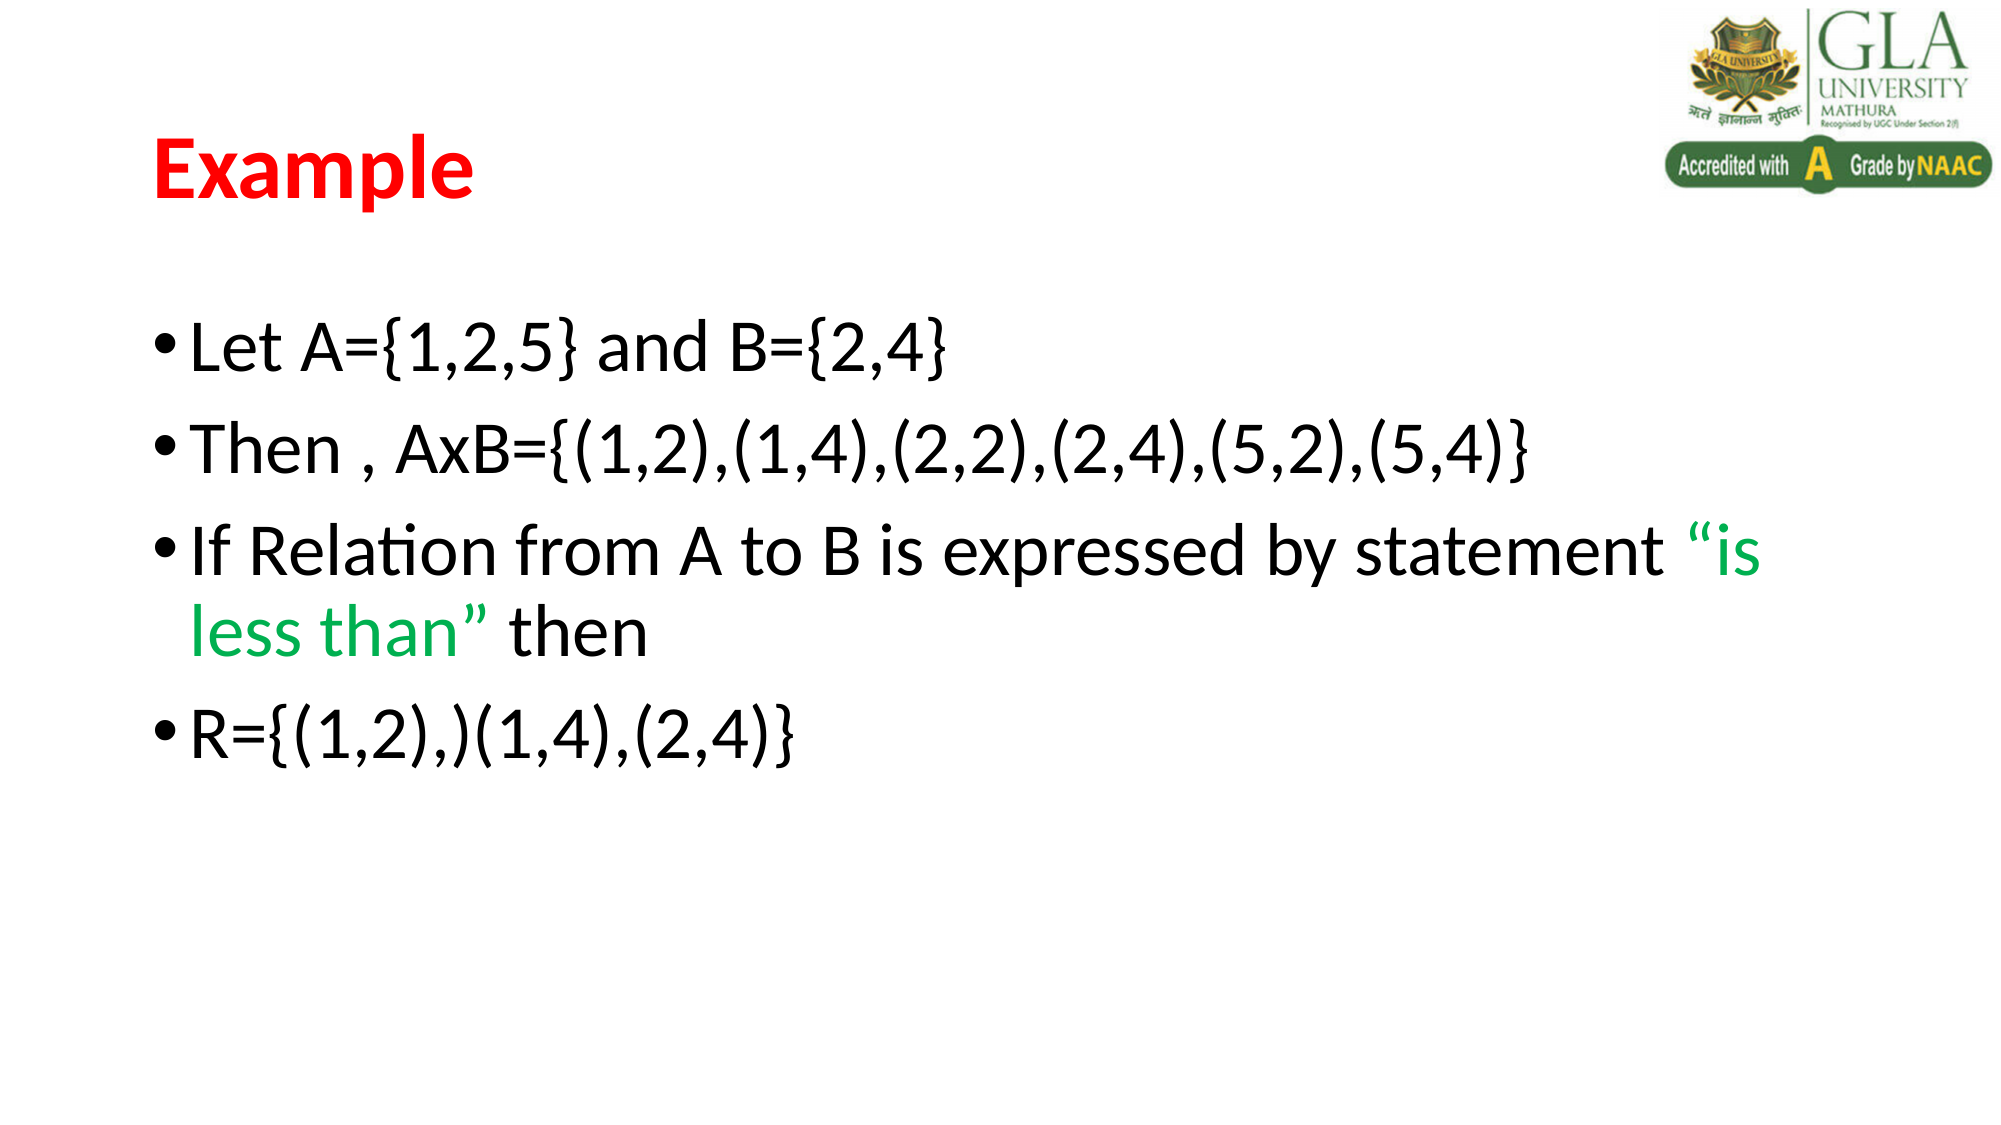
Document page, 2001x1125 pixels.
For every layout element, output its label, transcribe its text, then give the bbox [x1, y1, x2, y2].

list Let A={1,2,5} and B={2,4} Then , AxB={(1,2),(1,4),(2,2),(2,4),(5,2),(5,4)} If Relation from A to B is expressed by statement “is less than” then R={(1,2),)(1,4),(2,4)} [137, 299, 1863, 1014]
picture [1659, 8, 2000, 198]
title Example [137, 59, 1863, 278]
